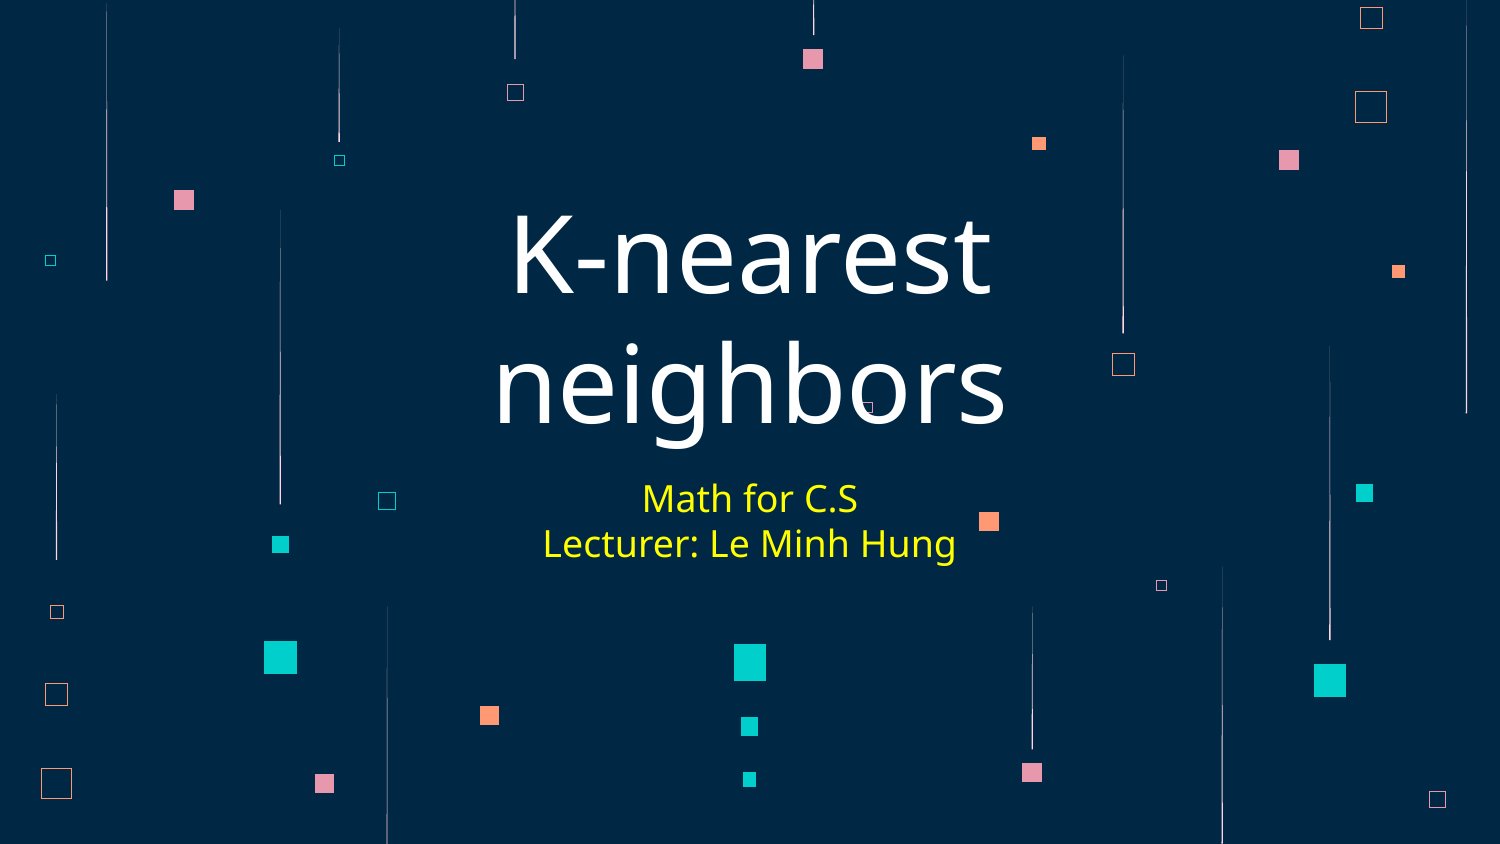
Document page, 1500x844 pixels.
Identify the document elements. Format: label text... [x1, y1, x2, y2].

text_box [1022, 606, 1043, 783]
text_box [1032, 137, 1046, 151]
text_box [1313, 345, 1347, 698]
title K-nearest neighbors [256, 123, 1244, 461]
text_box [314, 773, 335, 794]
text_box [479, 705, 500, 726]
text_box [979, 511, 999, 532]
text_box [733, 644, 767, 787]
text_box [263, 209, 297, 675]
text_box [1111, 55, 1135, 376]
subtitle Math for C.S Lecturer: Le Minh Hung [479, 461, 1021, 591]
